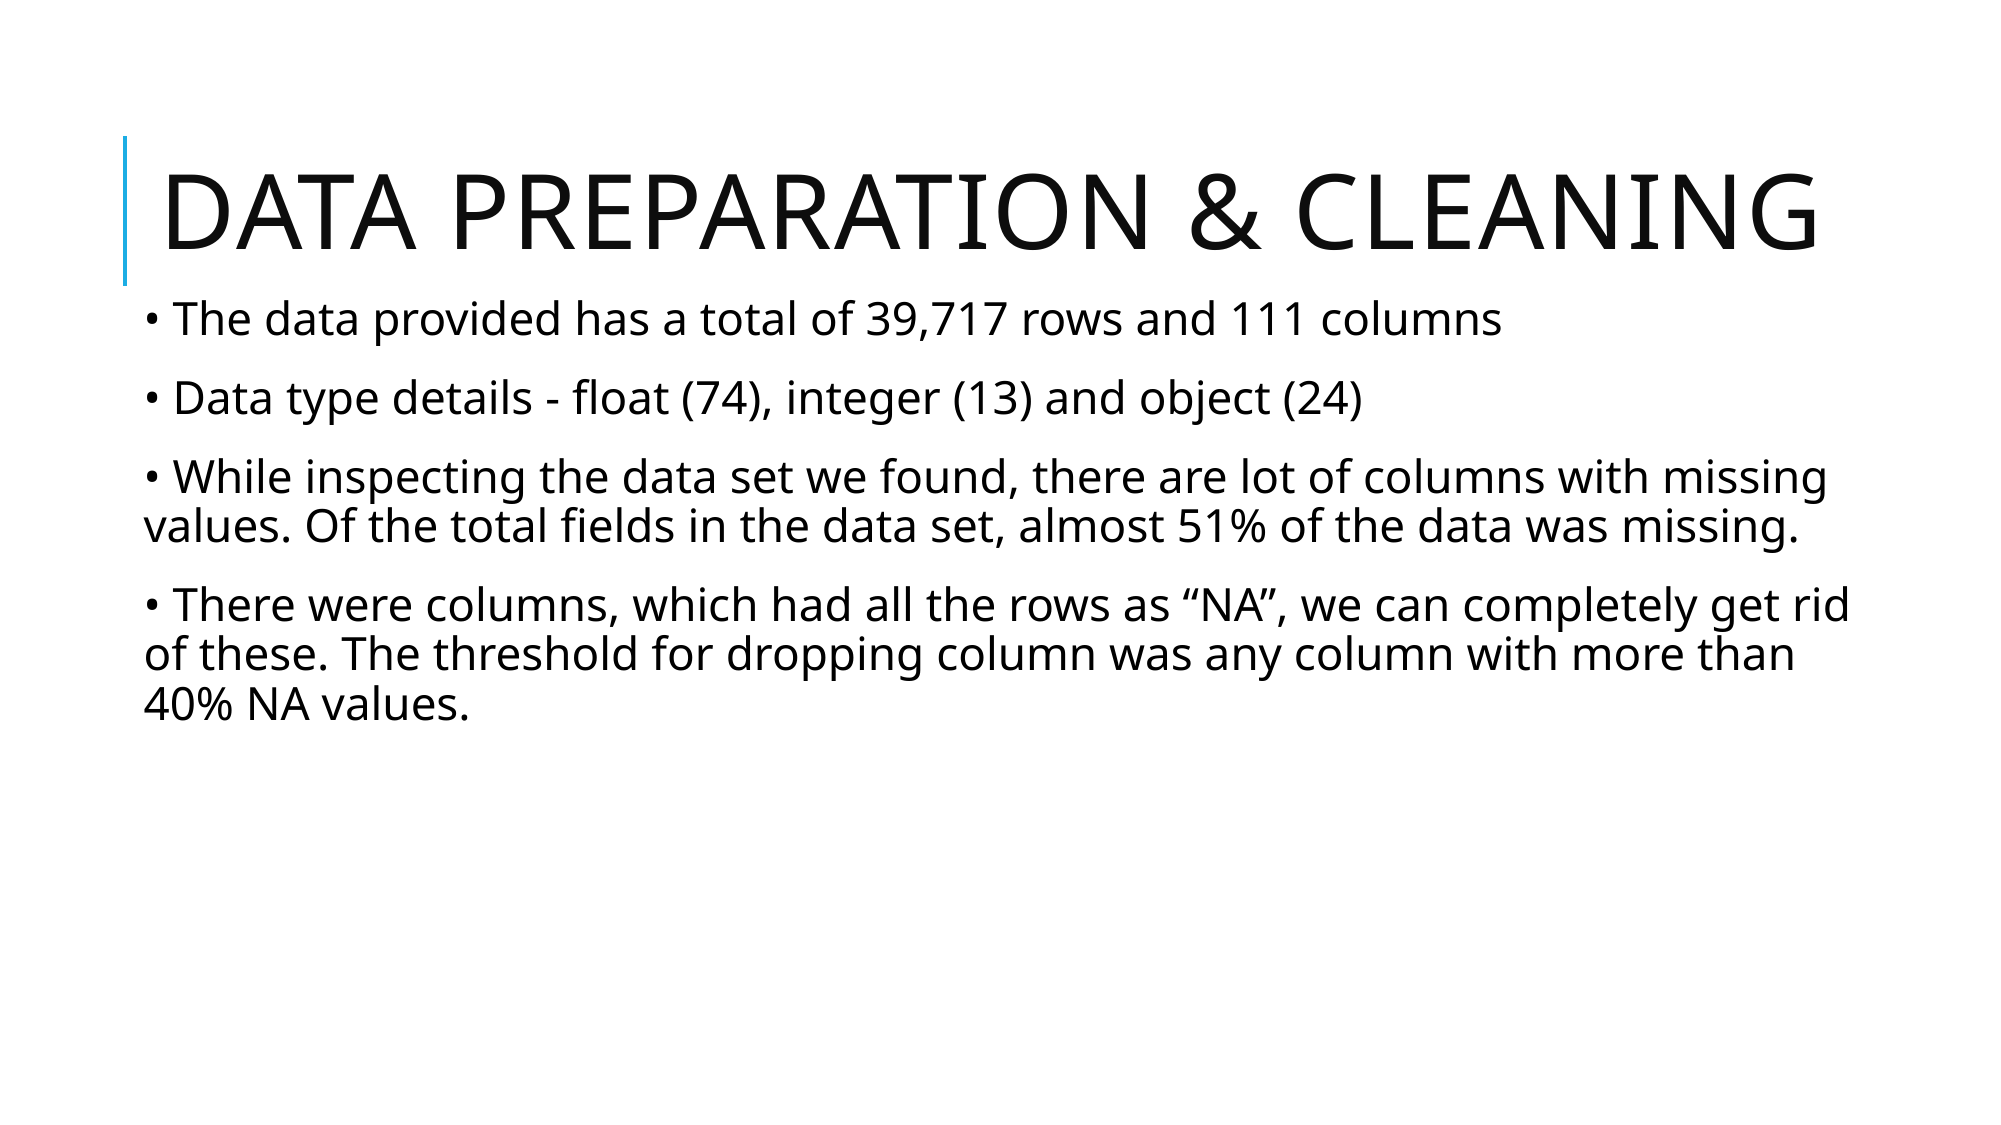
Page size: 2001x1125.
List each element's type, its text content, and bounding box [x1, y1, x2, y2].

title Data preparation & Cleaning [145, 111, 1871, 329]
list • The data provided has a total of 39,717 rows and 111 columns • Data type details - float (74), integer (13) and object (24) • While inspecting the data set we found, there are lot of columns with missing values. Of the total fields in the data set, almost 51% of the data was missing. • There were columns, which had all the rows as “NA”, we can completely get rid of these. The threshold for dropping column was any column with more than 40% NA values. [136, 288, 1861, 1003]
